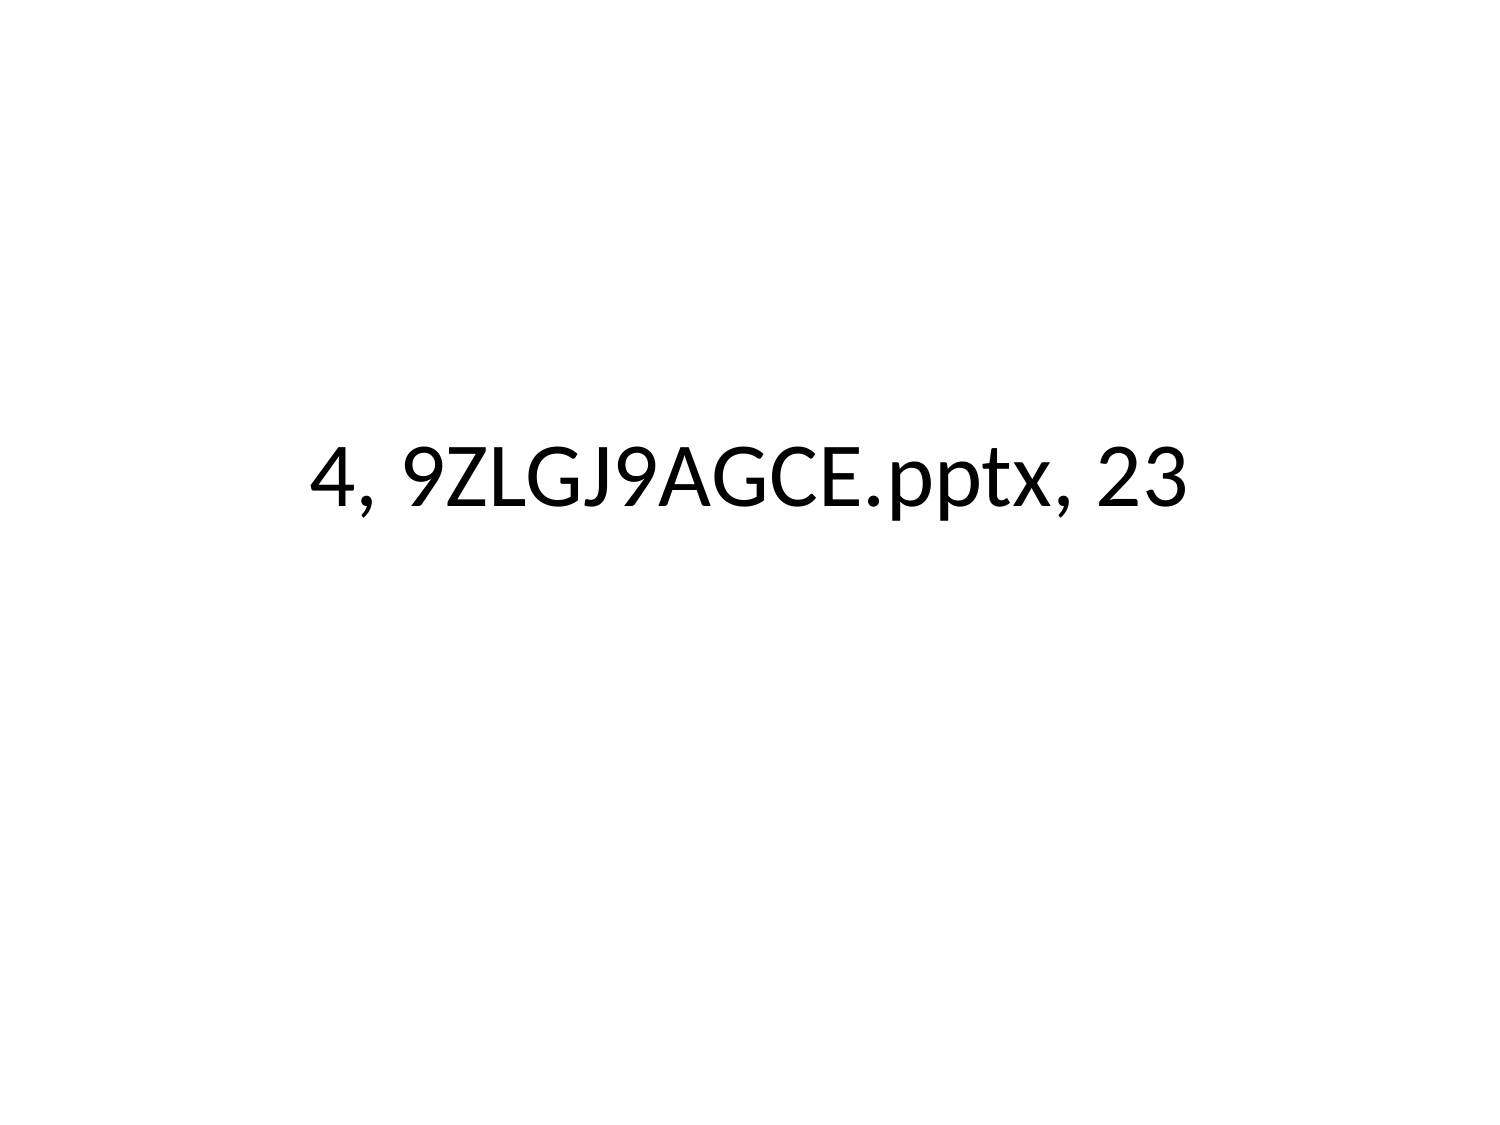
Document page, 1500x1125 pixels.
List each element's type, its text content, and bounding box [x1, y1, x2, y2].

title 4, 9ZLGJ9AGCE.pptx, 23 [112, 349, 1388, 591]
